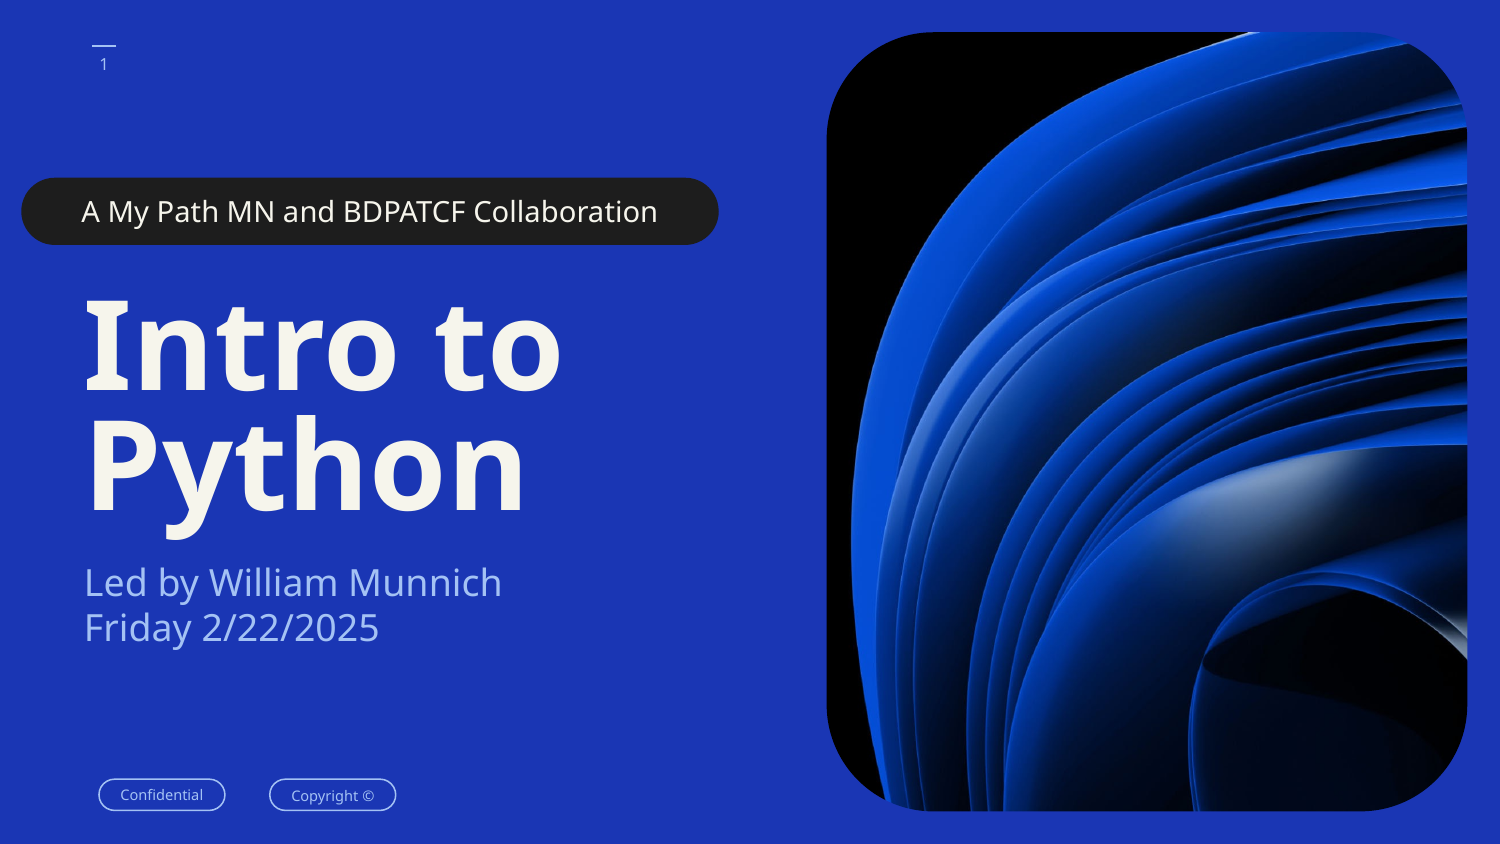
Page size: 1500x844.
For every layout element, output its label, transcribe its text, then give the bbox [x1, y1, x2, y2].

title Intro to Python [69, 279, 779, 564]
picture [826, 31, 1468, 812]
text_box A My Path MN and BDPATCF Collaboration [21, 177, 719, 245]
title Led by William Munnich Friday 2/22/2025 [69, 544, 732, 630]
